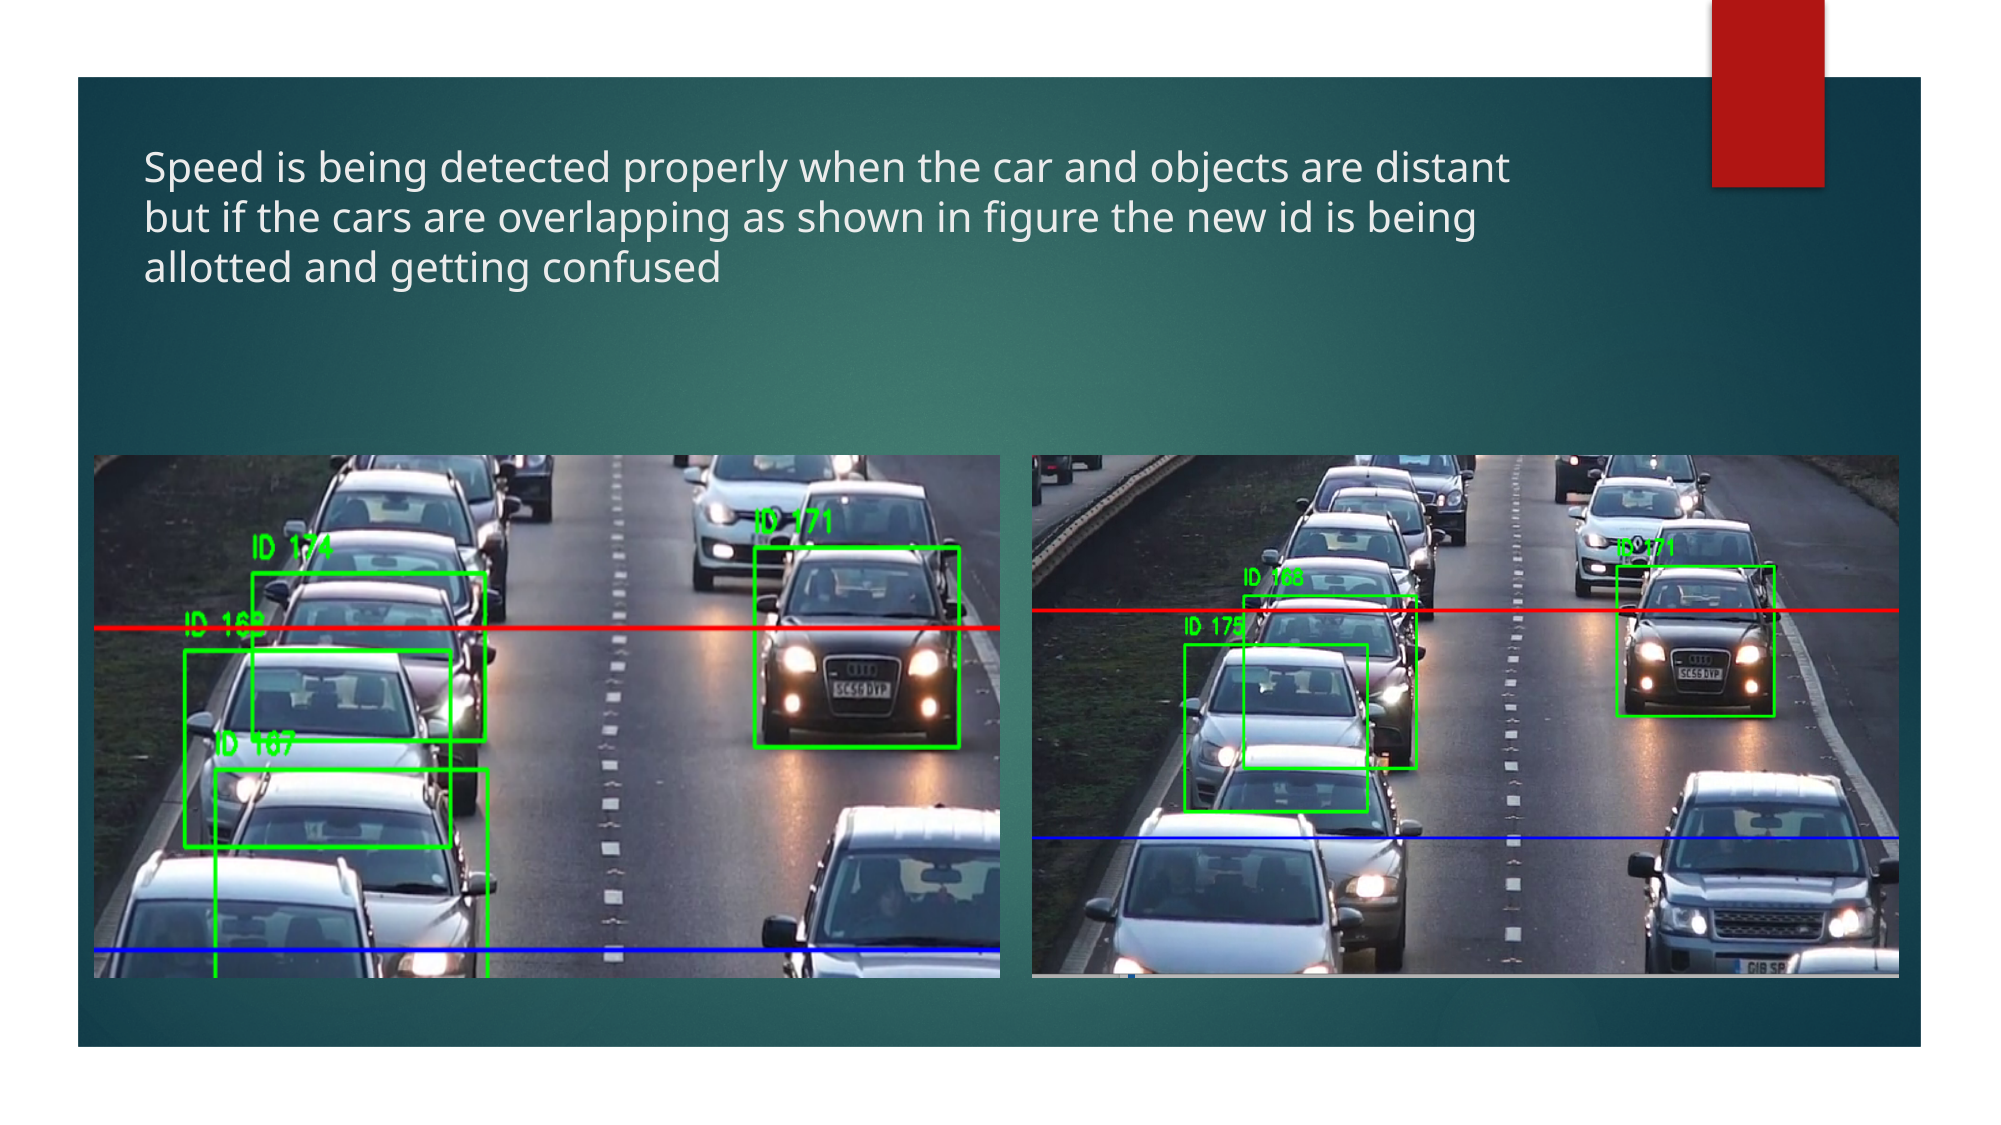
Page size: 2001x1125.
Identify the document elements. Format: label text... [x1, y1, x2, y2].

picture [1031, 454, 1899, 978]
picture [94, 454, 1001, 978]
text_box Speed is being detected properly when the car and objects are distant but if the cars are overlapping as shown in figure the new id is being allotted and getting confused [128, 133, 1544, 299]
